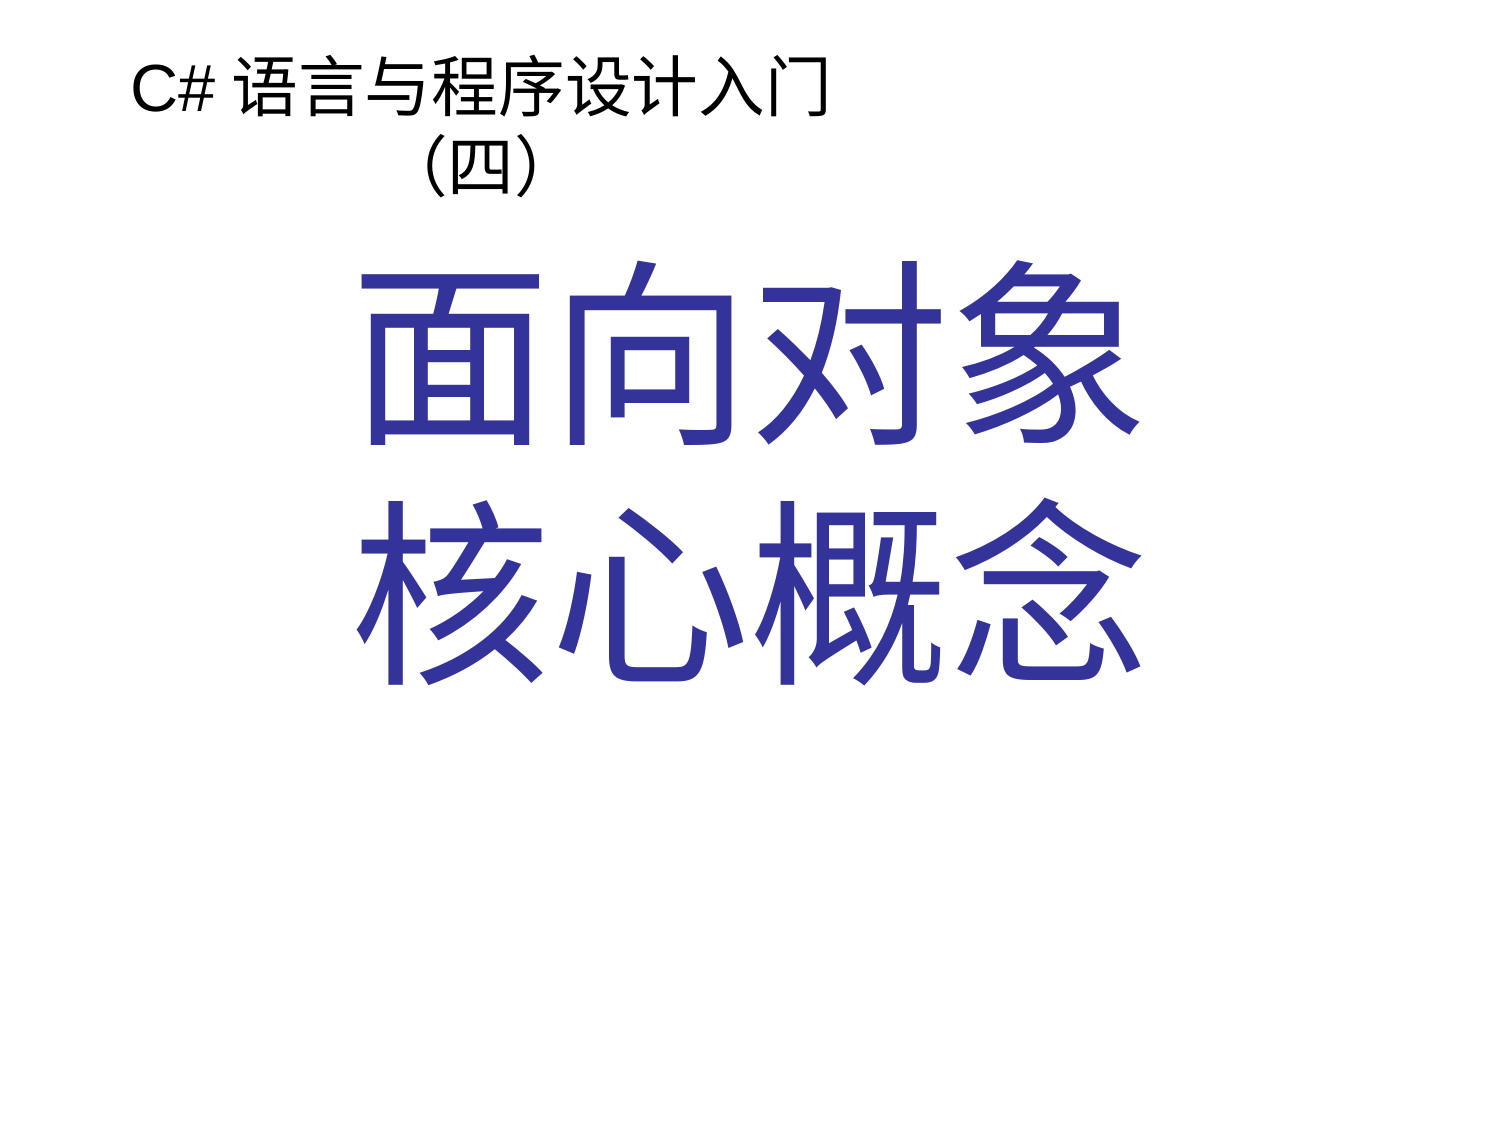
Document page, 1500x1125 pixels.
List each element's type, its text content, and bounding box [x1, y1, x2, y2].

title 面向对象 核心概念 [112, 349, 1388, 591]
text_box C#语言与程序设计入门（四） [24, 37, 938, 125]
